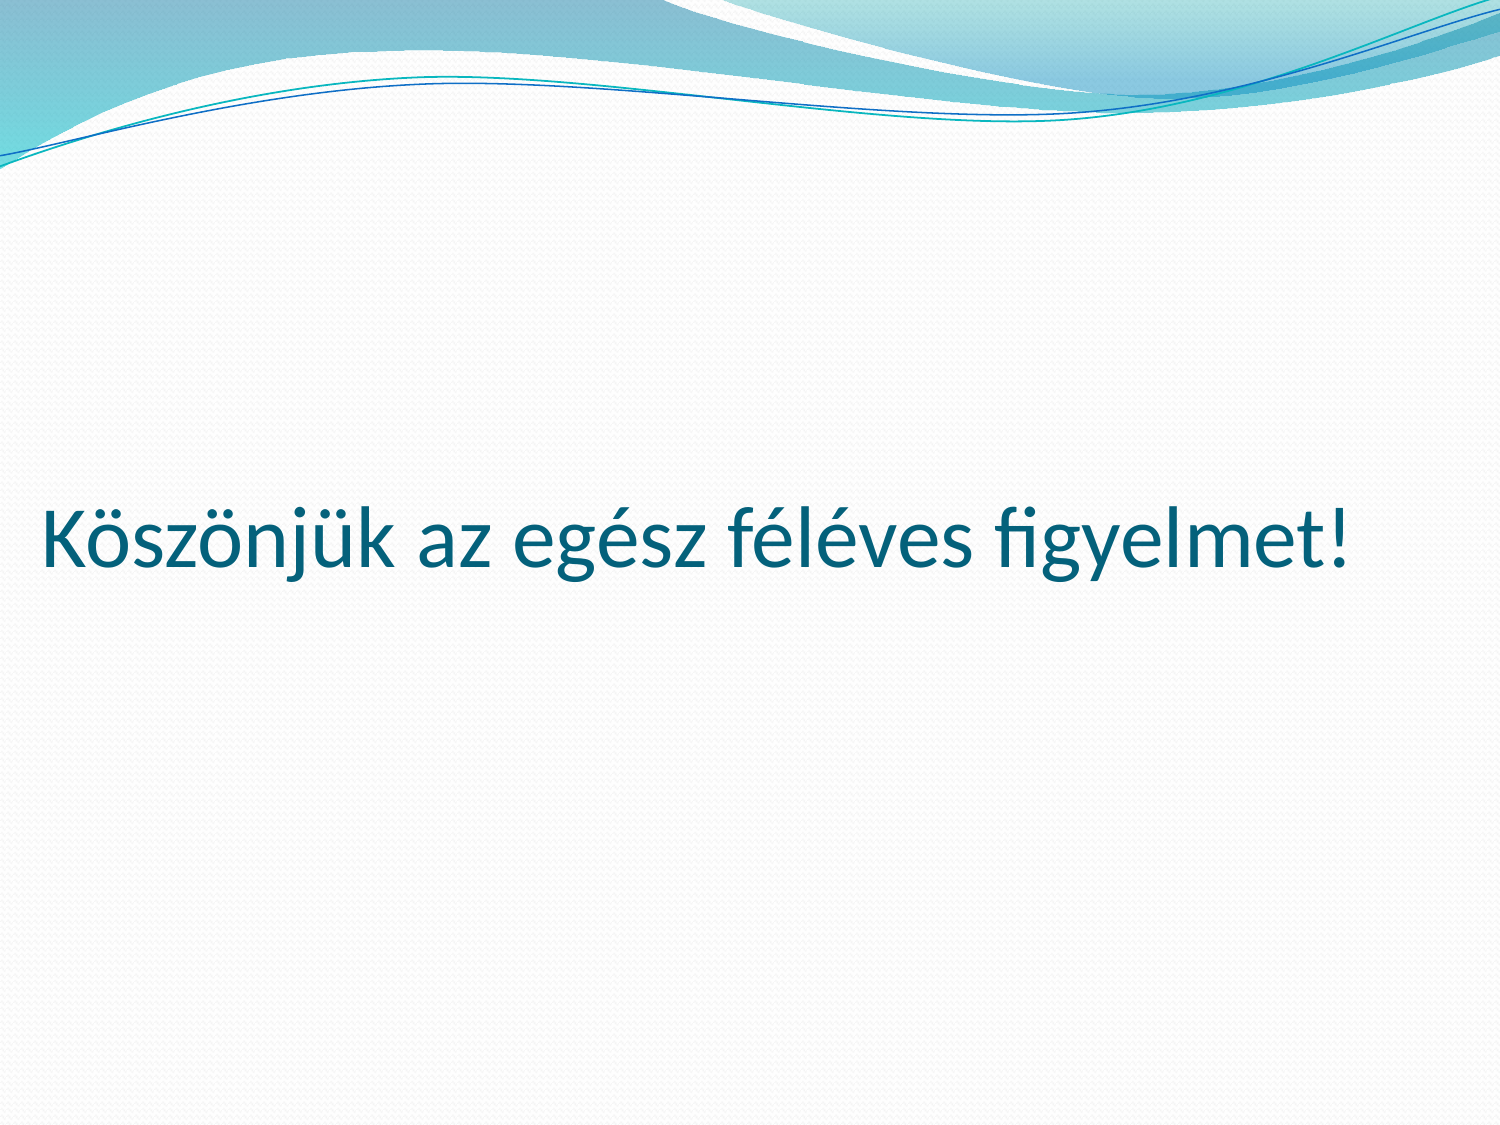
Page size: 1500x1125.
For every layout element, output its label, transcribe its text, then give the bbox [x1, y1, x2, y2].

title Köszönjük az egész féléves figyelmet! [41, 397, 1465, 585]
